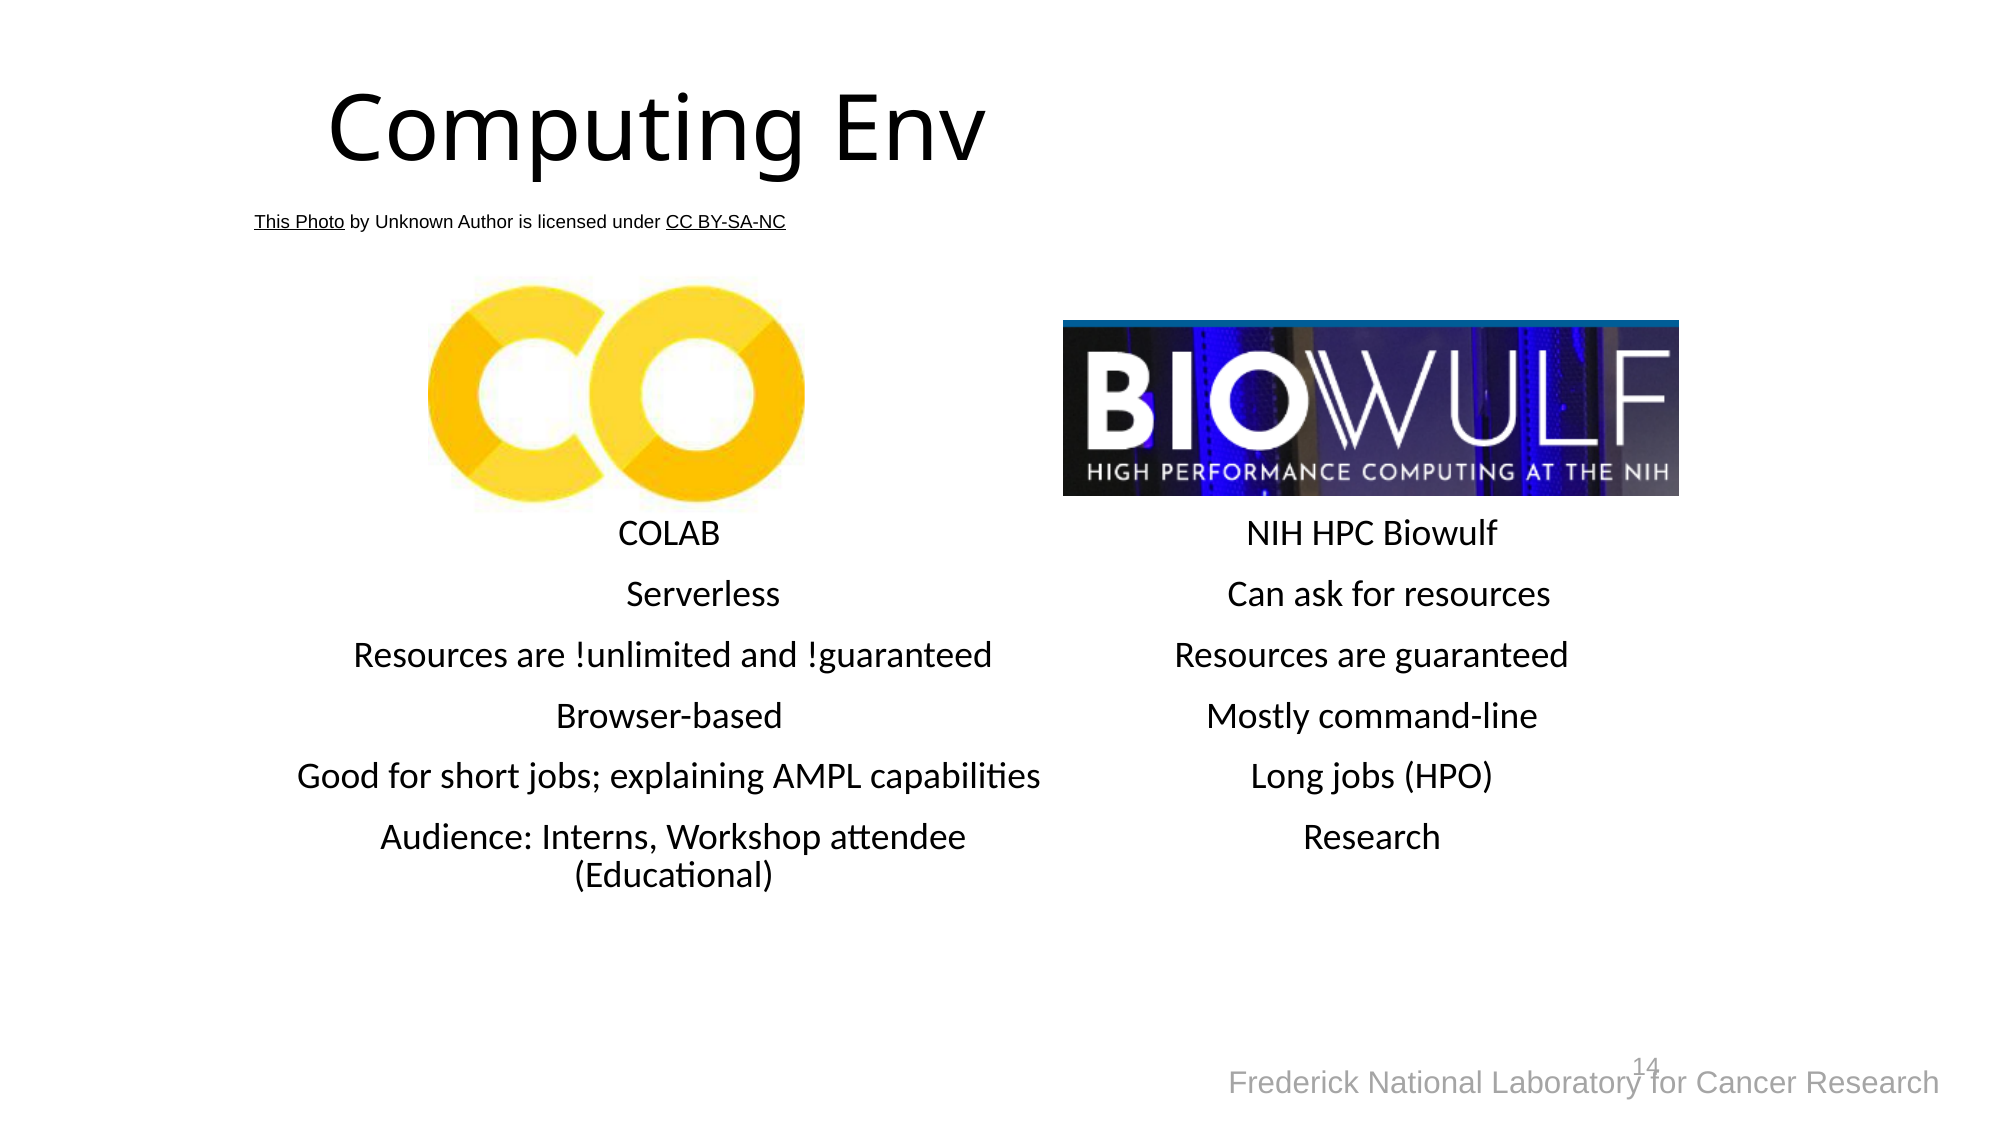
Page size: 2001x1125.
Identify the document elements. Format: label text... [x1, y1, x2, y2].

table_header NIH HPC Biowulf [1066, 510, 1679, 571]
text_box This Photo by Unknown Author is licensed under CC BY-SA-NC [239, 202, 842, 240]
table_cell Resources are !unlimited and !guaranteed [282, 631, 1066, 692]
title Computing Env [311, 0, 1393, 188]
table_header COLAB [282, 510, 1066, 571]
picture [428, 273, 805, 522]
table_cell Mostly command-line [1066, 692, 1679, 753]
table_cell Serverless [282, 571, 1066, 631]
table_cell Research [1066, 814, 1679, 904]
table_cell Audience: Interns, Workshop attendee (Educational) [282, 814, 1066, 904]
table_cell Resources are guaranteed [1066, 631, 1679, 692]
slide_number 14 [1325, 1042, 1675, 1103]
table_cell Browser-based [282, 692, 1066, 753]
table_cell Can ask for resources [1066, 571, 1679, 631]
picture [1063, 320, 1679, 496]
table_cell Good for short jobs; explaining AMPL capabilities [282, 753, 1066, 814]
table_cell Long jobs (HPO) [1066, 753, 1679, 814]
